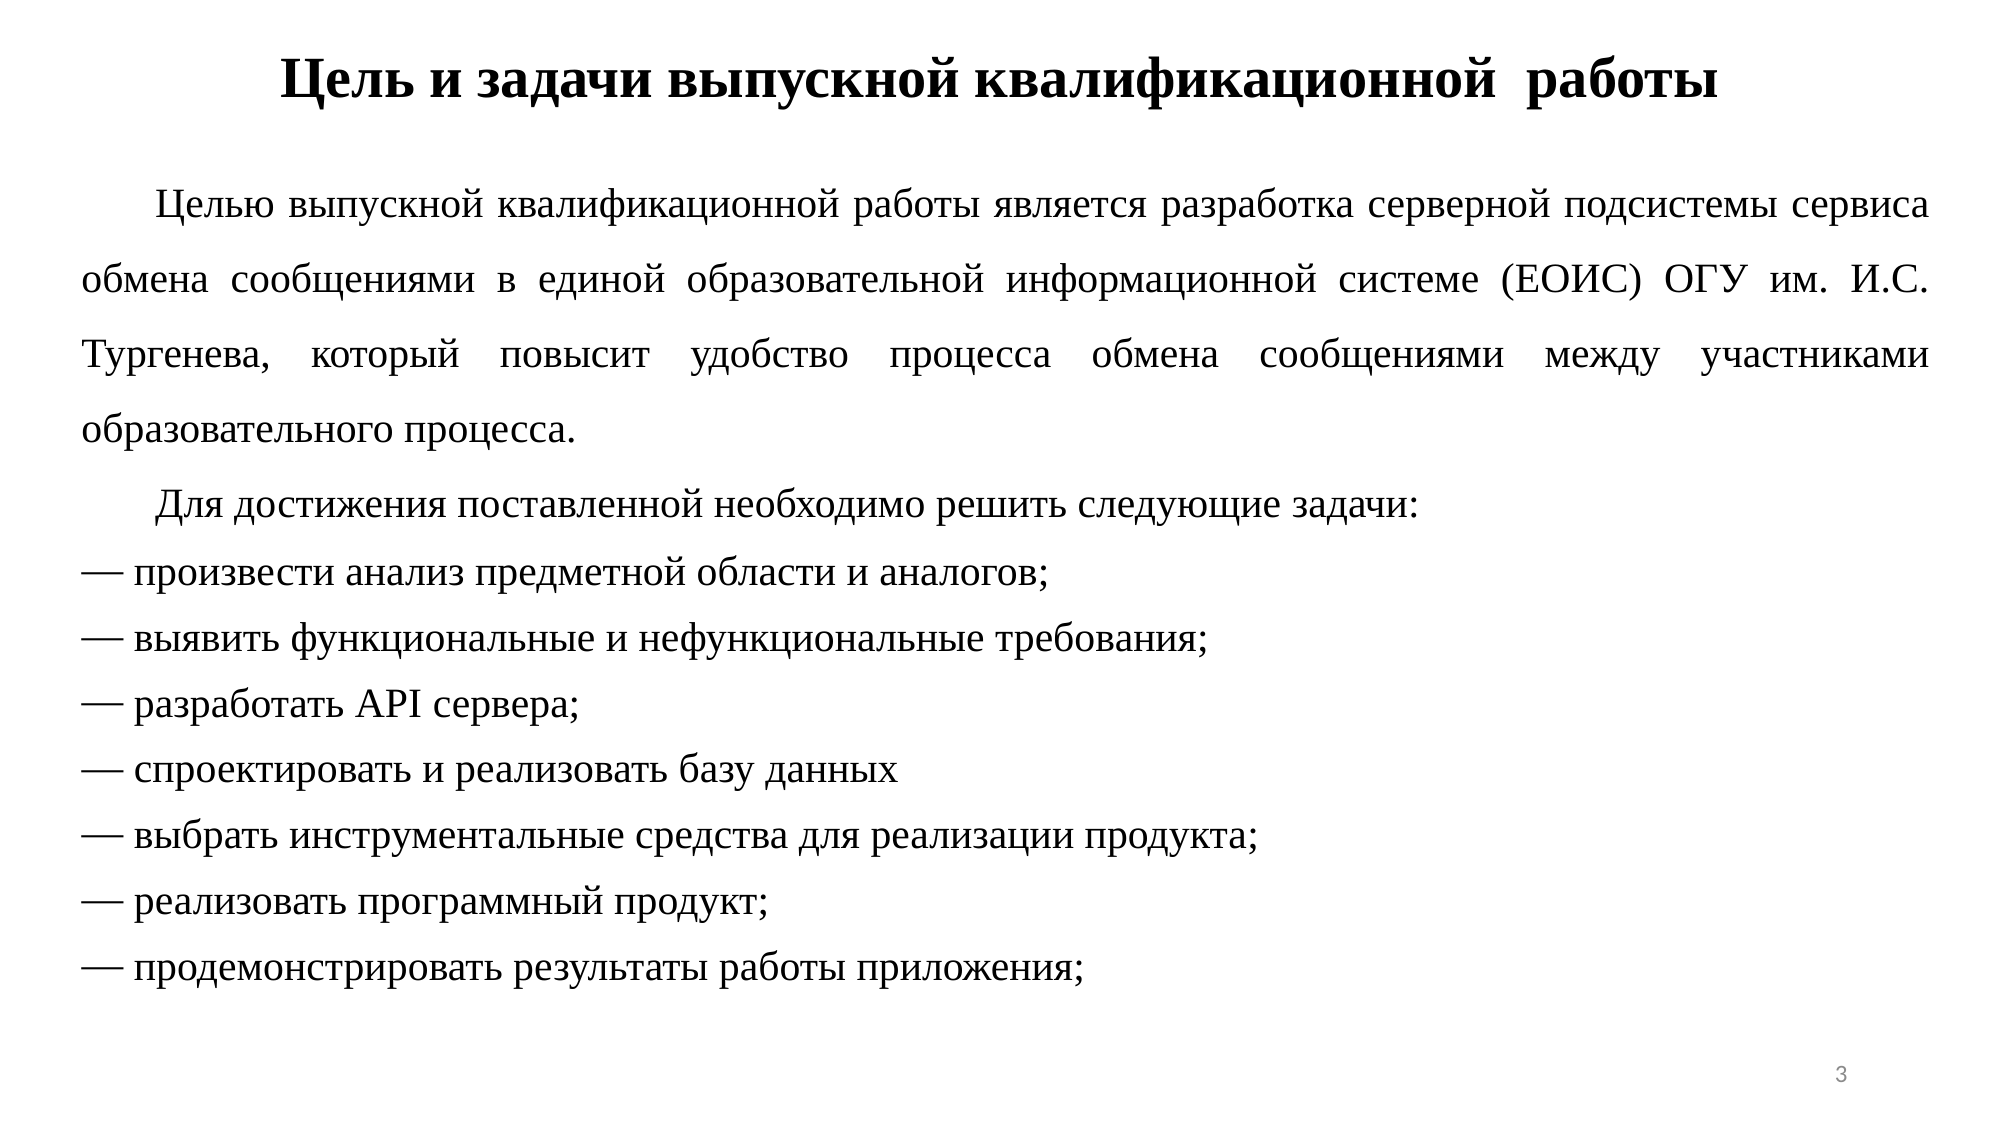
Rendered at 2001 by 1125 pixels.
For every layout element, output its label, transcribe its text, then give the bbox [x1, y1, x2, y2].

text_box Целью выпускной квалификационной работы является разработка серверной подсистемы сервиса обмена сообщениями в единой образовательной информационной системе (ЕОИС) ОГУ им. И.С. Тургенева, который повысит удобство процесса обмена сообщениями между участниками образовательного процесса. Для достижения поставленной необходимо решить следующие задачи: [66, 143, 1945, 533]
slide_number 3 [1412, 1042, 1863, 1103]
title Цель и задачи выпускной квалификационной работы [137, 2, 1863, 143]
list произвести анализ предметной области и аналогов; выявить функциональные и нефункциональные требования; разработать API сервера; спроектировать и реализовать базу данных выбрать инструментальные средства для реализации продукта; реализовать программный продукт; продемонстрировать результаты работы приложения; [66, 541, 1945, 1077]
